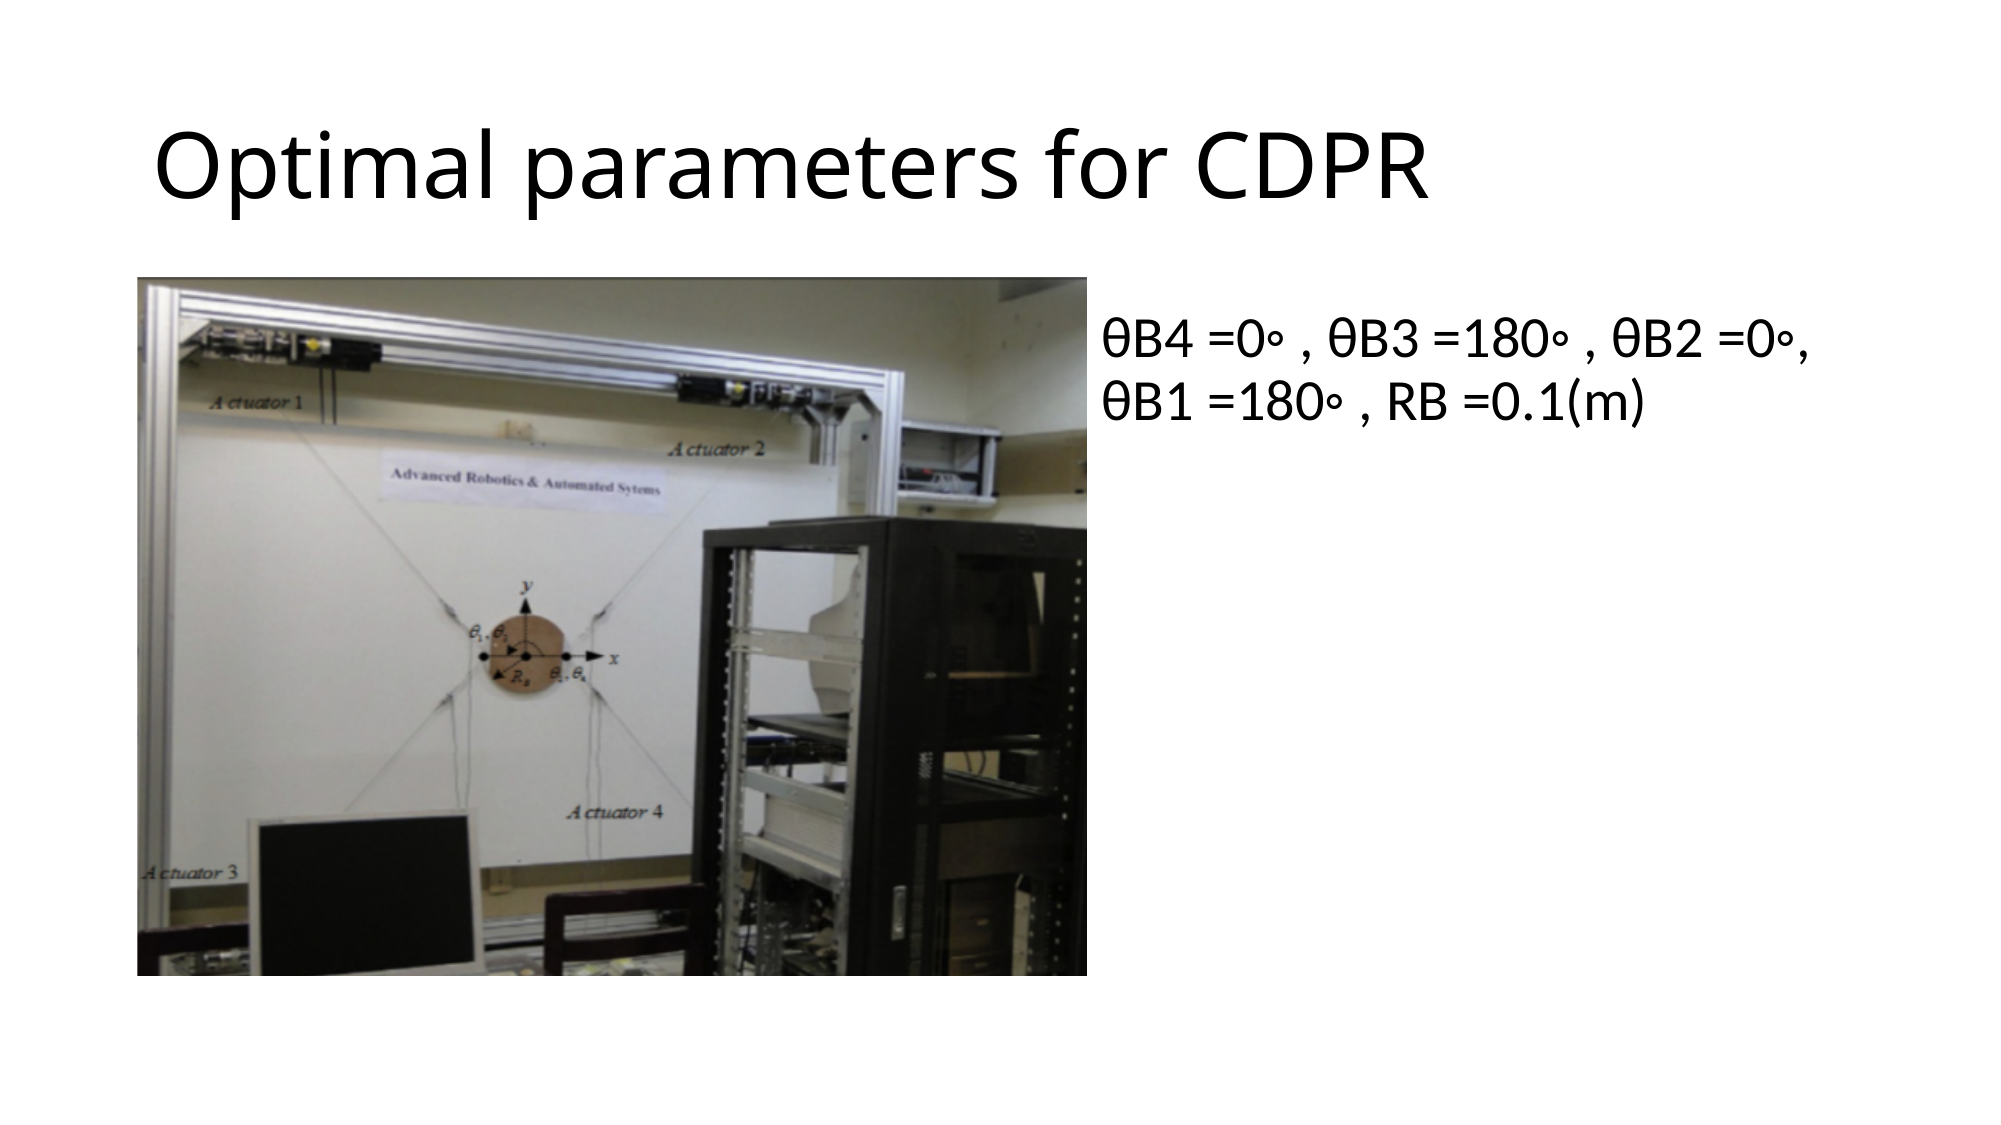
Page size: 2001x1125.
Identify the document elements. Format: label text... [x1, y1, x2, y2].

list θB4 =0◦ , θB3 =180◦ , θB2 =0◦, θB1 =180◦ , RB =0.1(m) [1086, 299, 1863, 1014]
picture [137, 277, 1087, 976]
title Optimal parameters for CDPR [137, 59, 1863, 278]
